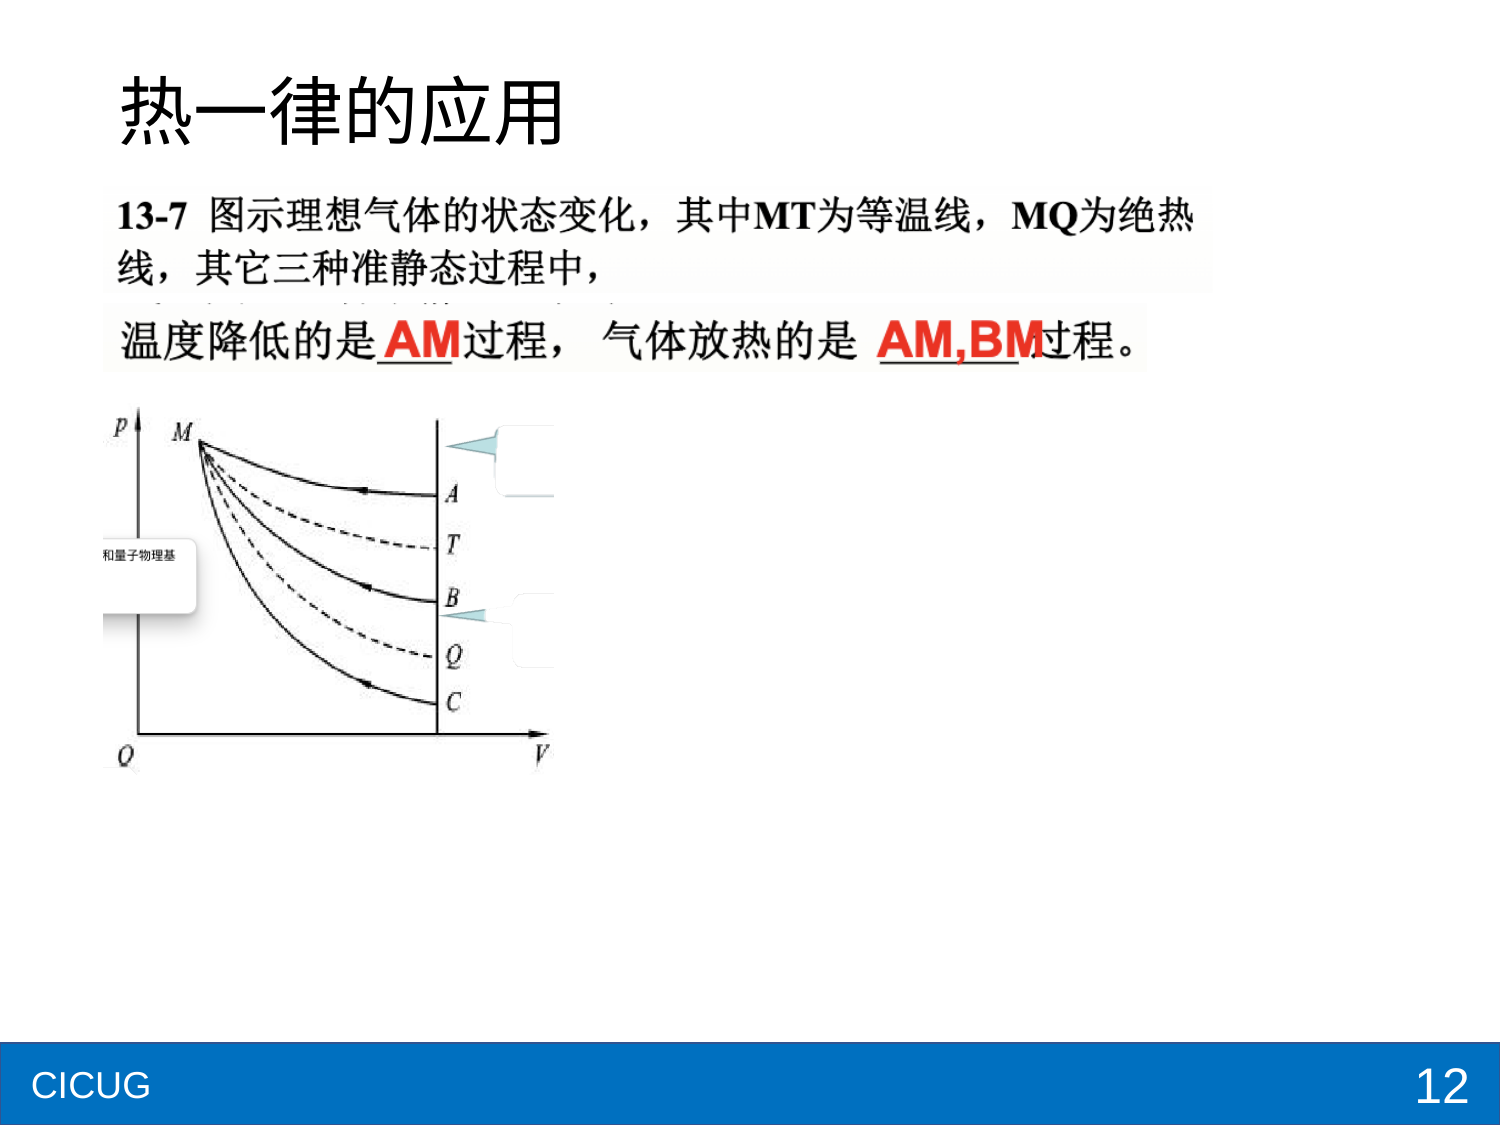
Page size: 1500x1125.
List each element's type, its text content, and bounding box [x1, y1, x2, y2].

slide_number 12 [1147, 1054, 1485, 1114]
picture [103, 403, 554, 775]
picture [103, 185, 1213, 293]
picture [103, 303, 1147, 372]
title 热一律的应用 [103, 59, 1397, 171]
